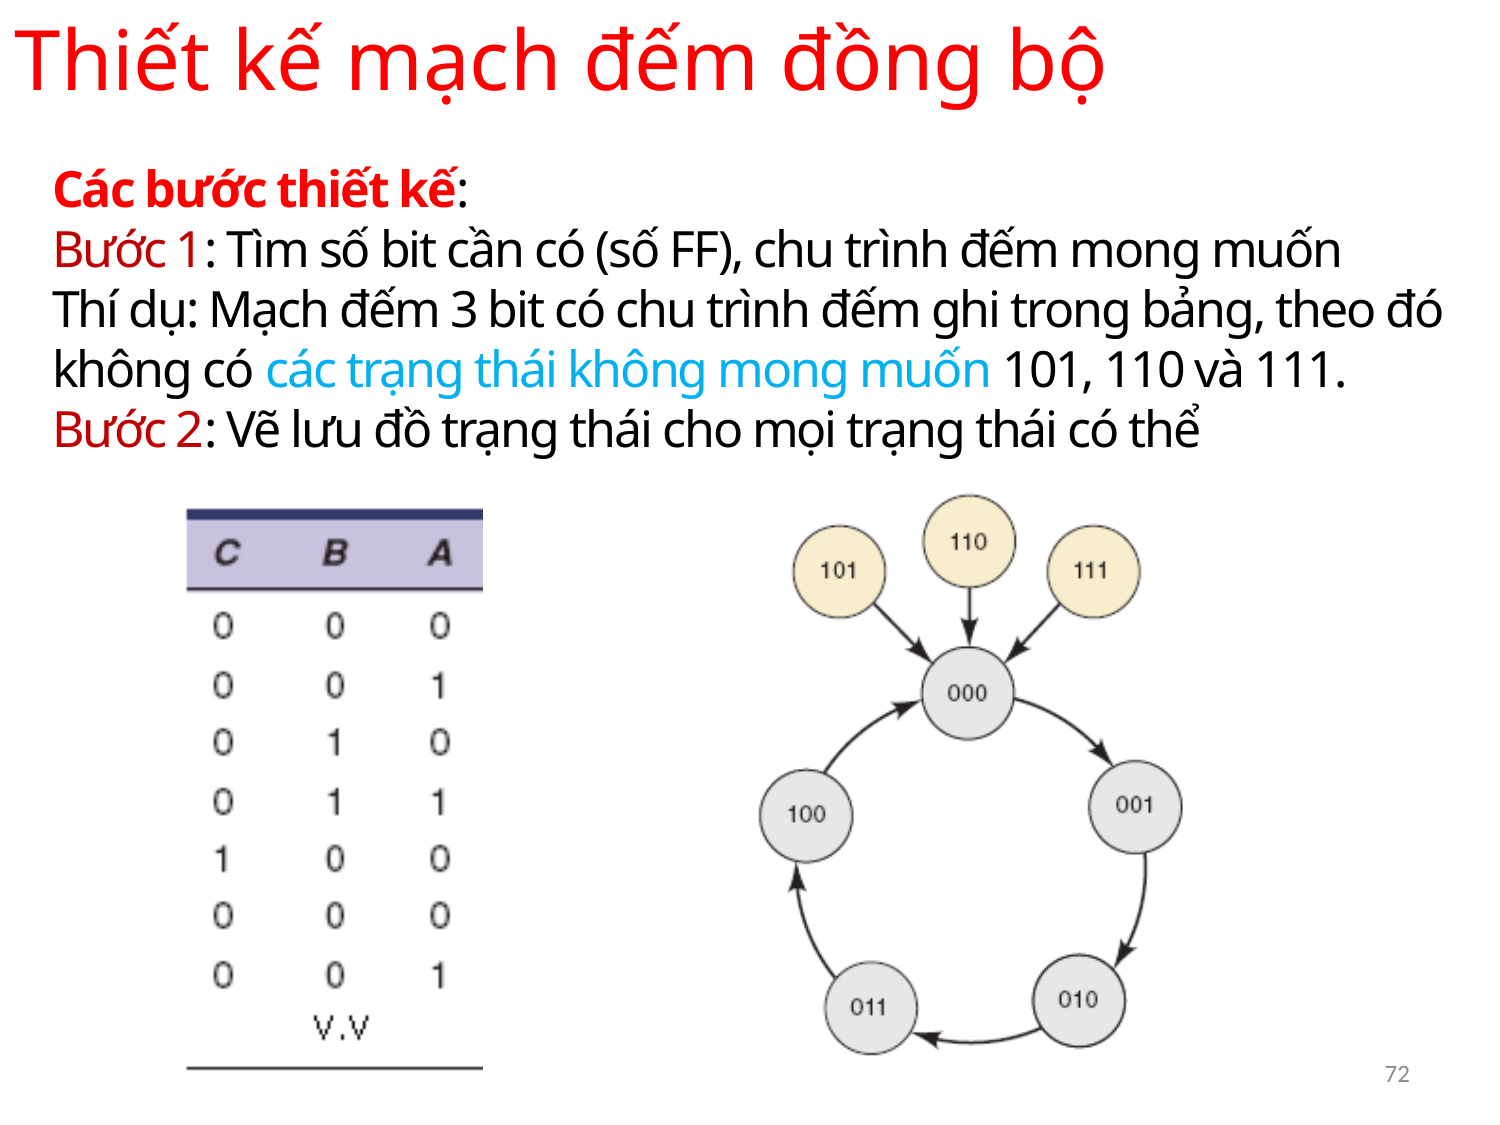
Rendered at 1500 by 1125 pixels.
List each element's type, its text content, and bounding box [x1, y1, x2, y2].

slide_number 72 [1074, 1042, 1425, 1103]
picture [174, 499, 484, 1084]
text_box Các bước thiết kế: Bước 1: Tìm số bit cần có (số FF), chu trình đếm mong muốn Thí dụ: Mạch đếm 3 bit có chu trình đếm ghi trong bảng, theo đó không có các trạng thái không mong muốn 101, 110 và 111. Bước 2: Vẽ lưu đồ trạng thái cho mọi trạng thái có thể [37, 149, 1463, 465]
picture [699, 488, 1201, 1063]
text_box Thiết kế mạch đếm đồng bộ [0, 0, 1338, 115]
